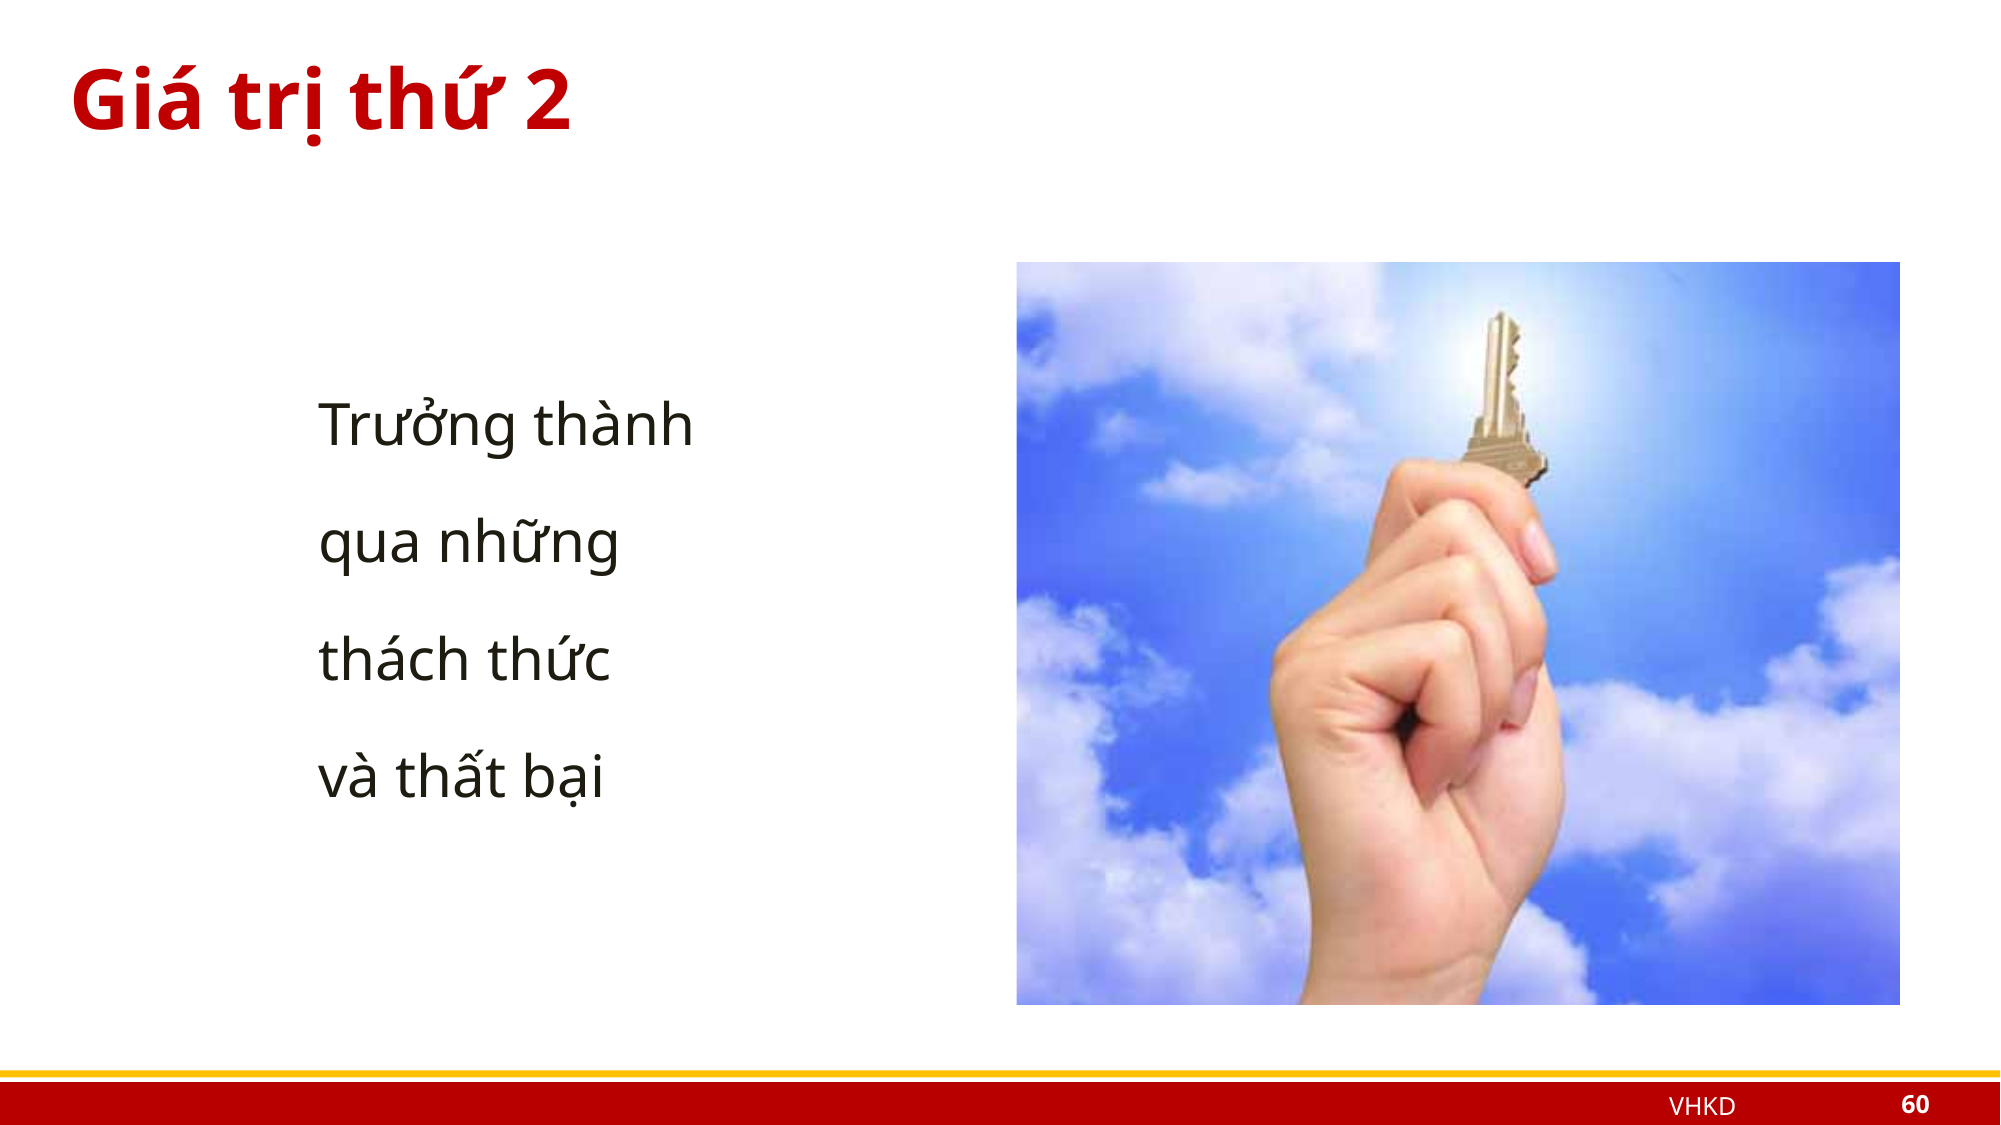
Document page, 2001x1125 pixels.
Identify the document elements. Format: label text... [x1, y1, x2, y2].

slide_number 60 [1815, 1082, 1945, 1125]
picture [1016, 262, 1901, 1006]
footer VHKD [1590, 1082, 1815, 1125]
list Trưởng thành qua những thách thức và thất bại [303, 262, 835, 1005]
title Giá trị thứ 2 [55, 7, 1945, 185]
